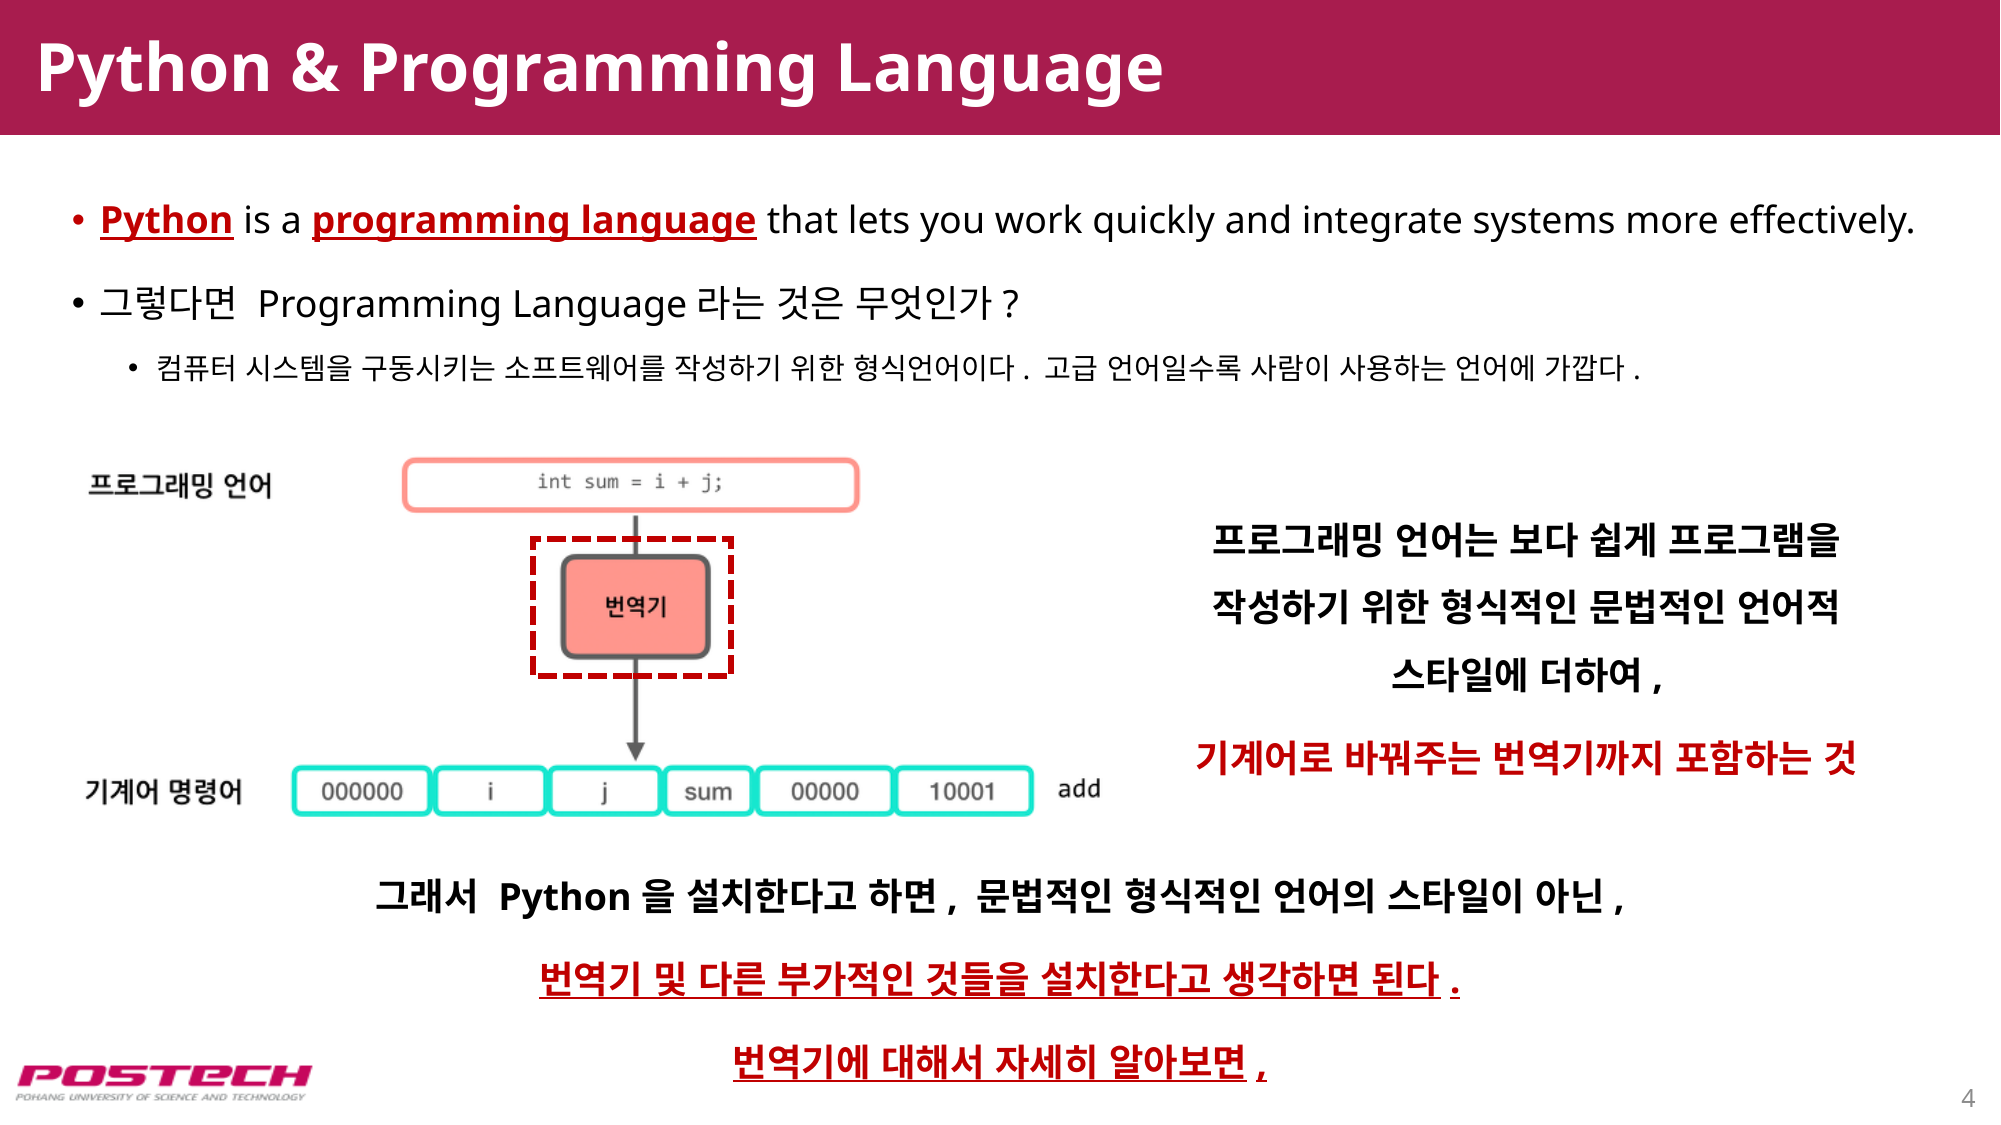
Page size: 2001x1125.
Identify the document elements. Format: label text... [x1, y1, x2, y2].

list Python is a programming language that lets you work quickly and integrate systems more effectively. 그렇다면 Programming Language라는 것은 무엇인가? 컴퓨터 시스템을 구동시키는 소프트웨어를 작성하기 위한 형식언어이다. 고급 언어일수록 사람이 사용하는 언어에 가깝다. [56, 166, 1936, 487]
title Python & Programming Language [20, 15, 1870, 124]
text_box 프로그래밍 언어는 보다 쉽게 프로그램을 작성하기 위한 형식적인 문법적인 언어적 스타일에 더하여, 기계어로 바꿔주는 번역기까지 포함하는 것 [1145, 486, 1909, 842]
picture [0, 1047, 319, 1110]
picture [56, 451, 1119, 828]
slide_number 4 [1892, 1080, 2000, 1118]
text_box 그래서 Python을 설치한다고 하면, 문법적인 형식적인 언어의 스타일이 아닌, 번역기 및 다른 부가적인 것들을 설치한다고 생각하면 된다. 번역기에 대해서 자세히 알아보면, [60, 842, 1940, 1028]
